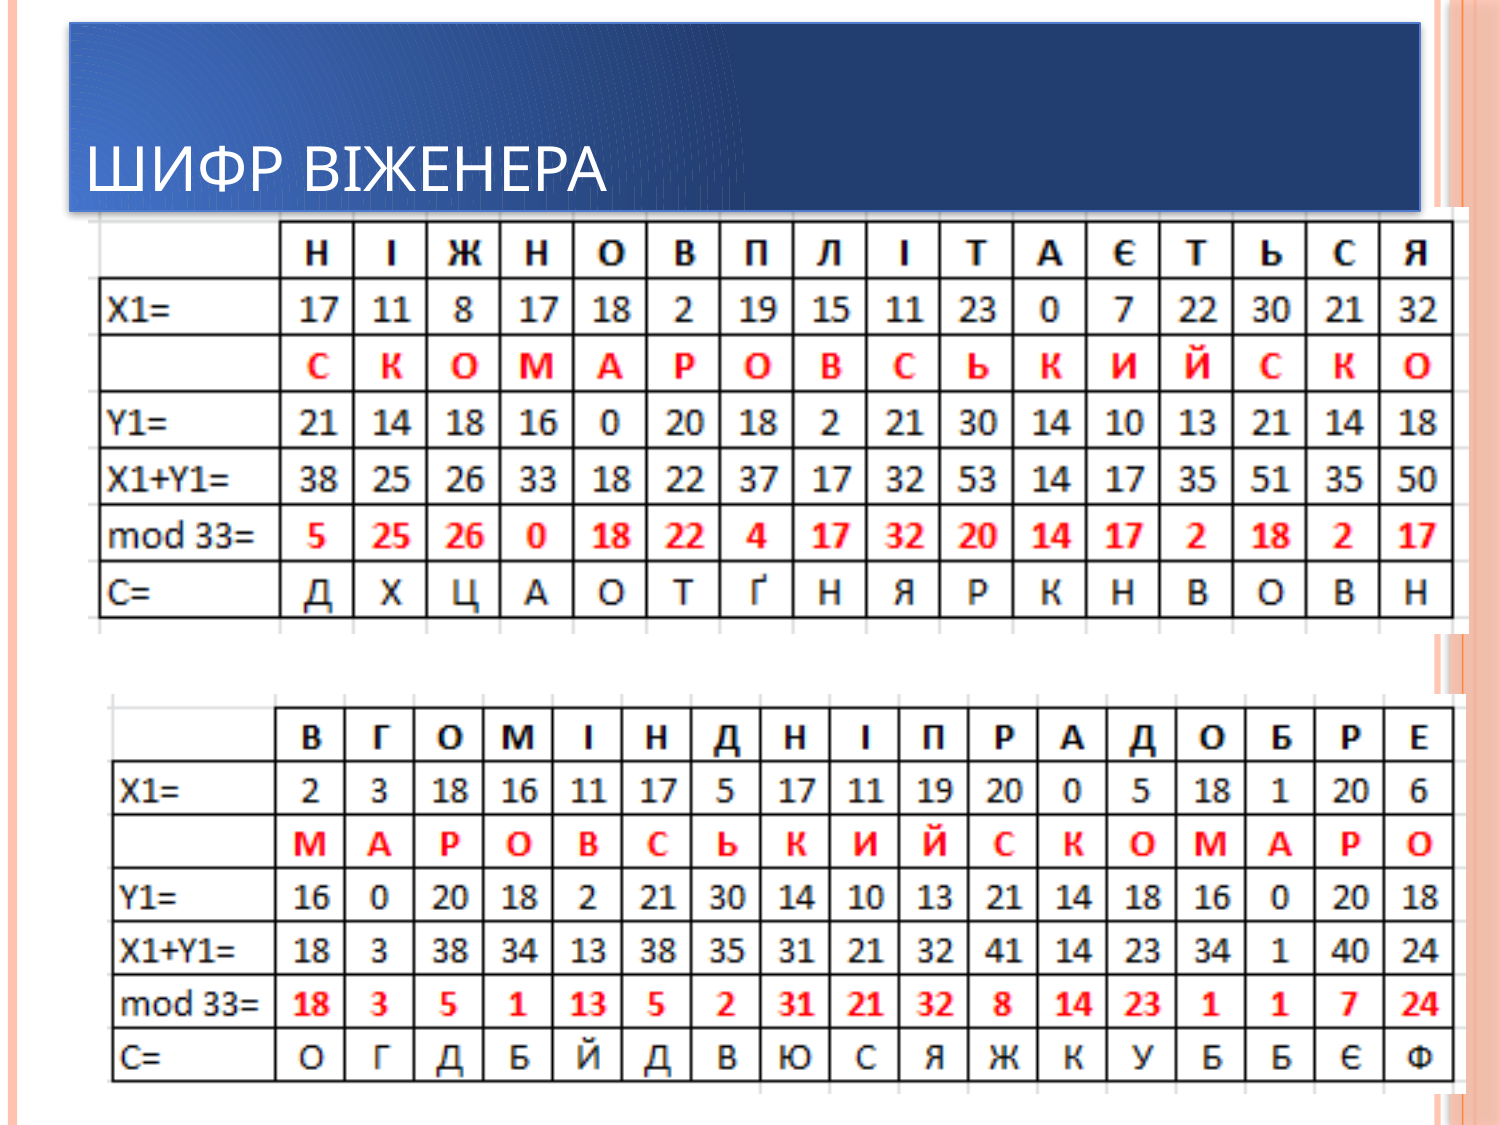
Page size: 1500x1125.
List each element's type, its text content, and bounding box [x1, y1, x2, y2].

title Шифр Віженера [69, 22, 1421, 212]
picture [87, 207, 1469, 634]
picture [106, 694, 1466, 1095]
